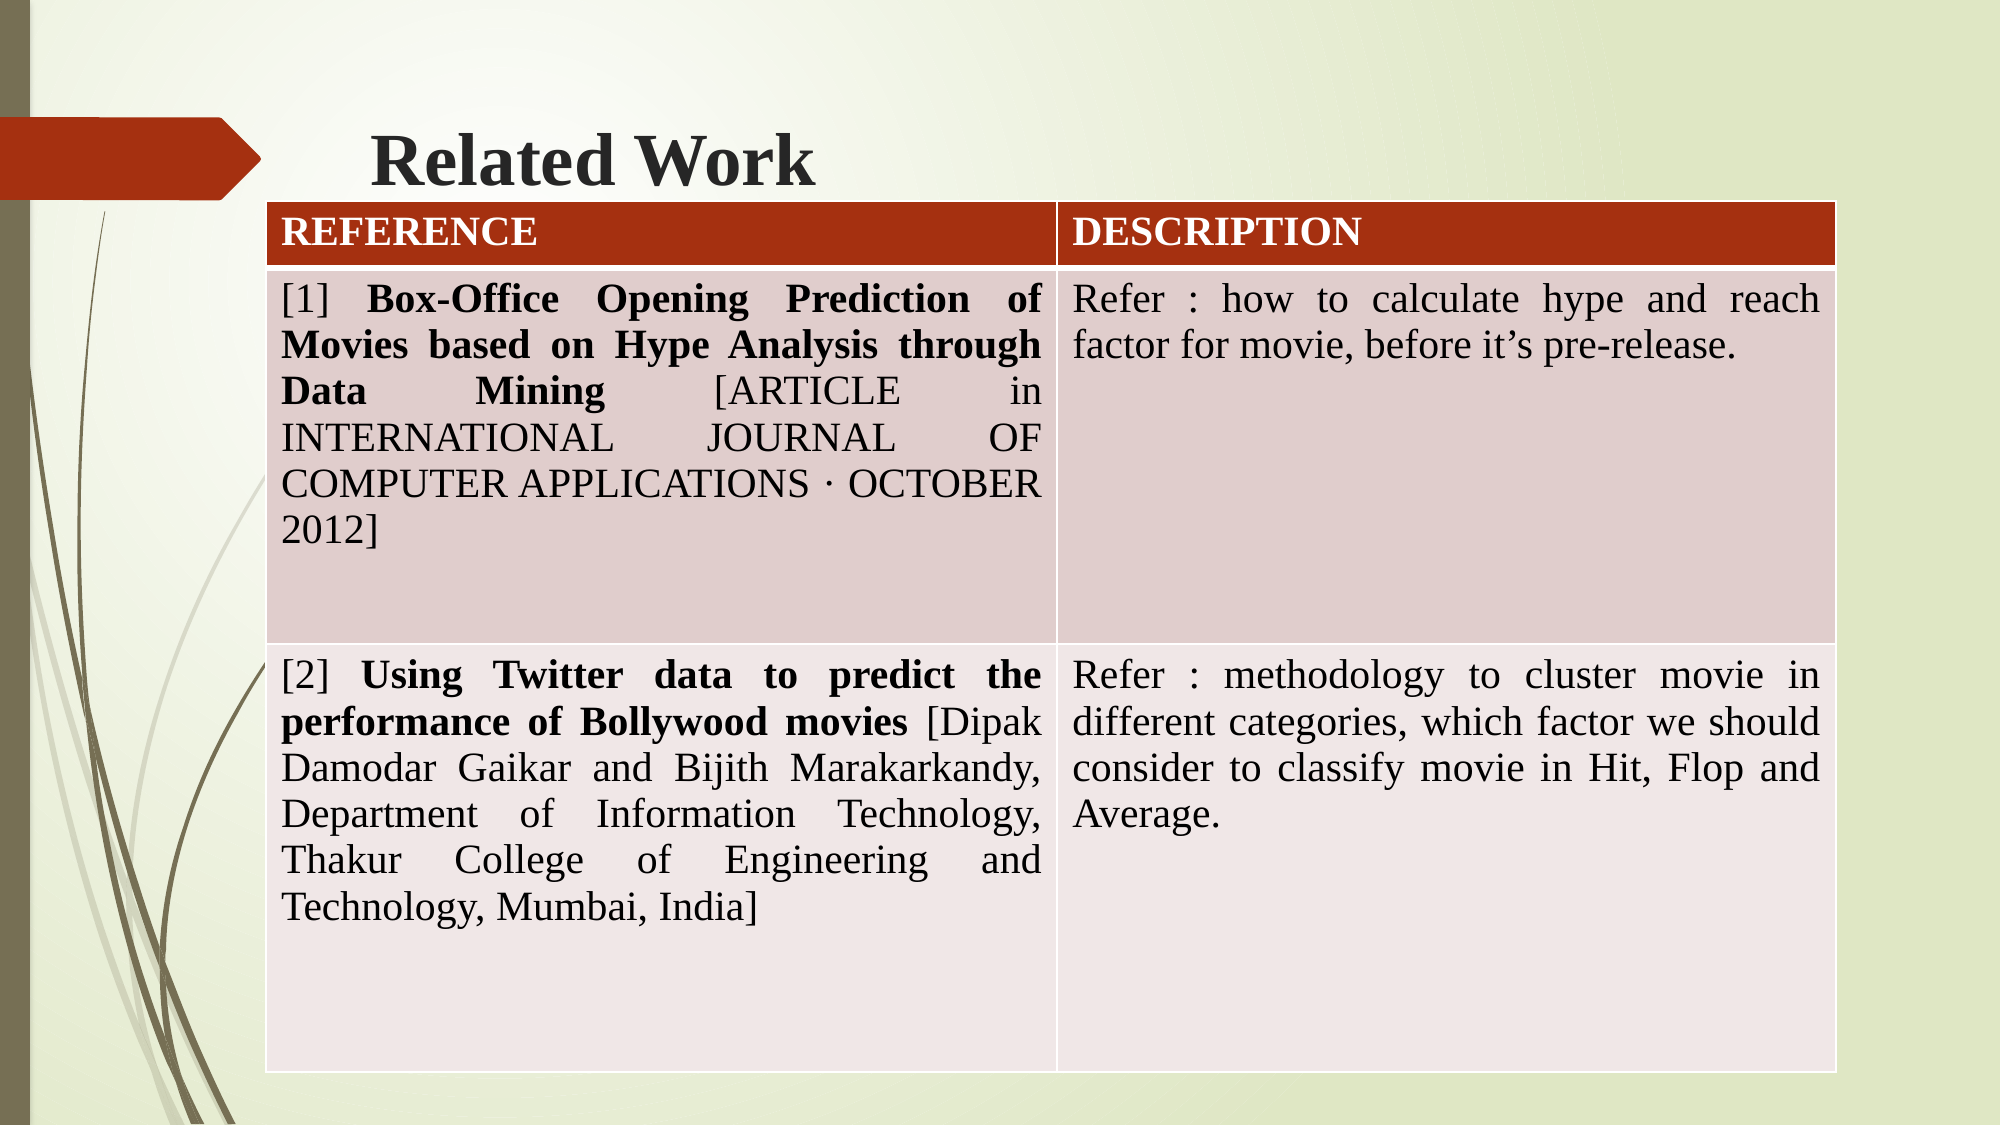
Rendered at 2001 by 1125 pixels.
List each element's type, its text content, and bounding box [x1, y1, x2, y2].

table_header DESCRIPTION [1058, 202, 1835, 265]
table_cell Refer : methodology to cluster movie in different categories, which factor we should consider to classify movie in Hit, Flop and Average. [1058, 645, 1835, 1071]
table_cell [2] Using Twitter data to predict the performance of Bollywood movies [Dipak Damodar Gaikar and Bijith Marakarkandy, Department of Information Technology, Thakur College of Engineering and Technology, Mumbai, India] [267, 645, 1056, 1071]
table_cell [1] Box-Office Opening Prediction of Movies based on Hype Analysis through Data Mining [ARTICLE in INTERNATIONAL JOURNAL OF COMPUTER APPLICATIONS · OCTOBER 2012] [267, 271, 1056, 643]
table_cell Refer : how to calculate hype and reach factor for movie, before it’s pre-release. [1058, 271, 1835, 643]
title Related Work [355, 102, 1888, 286]
table_header REFERENCE [267, 202, 1056, 265]
